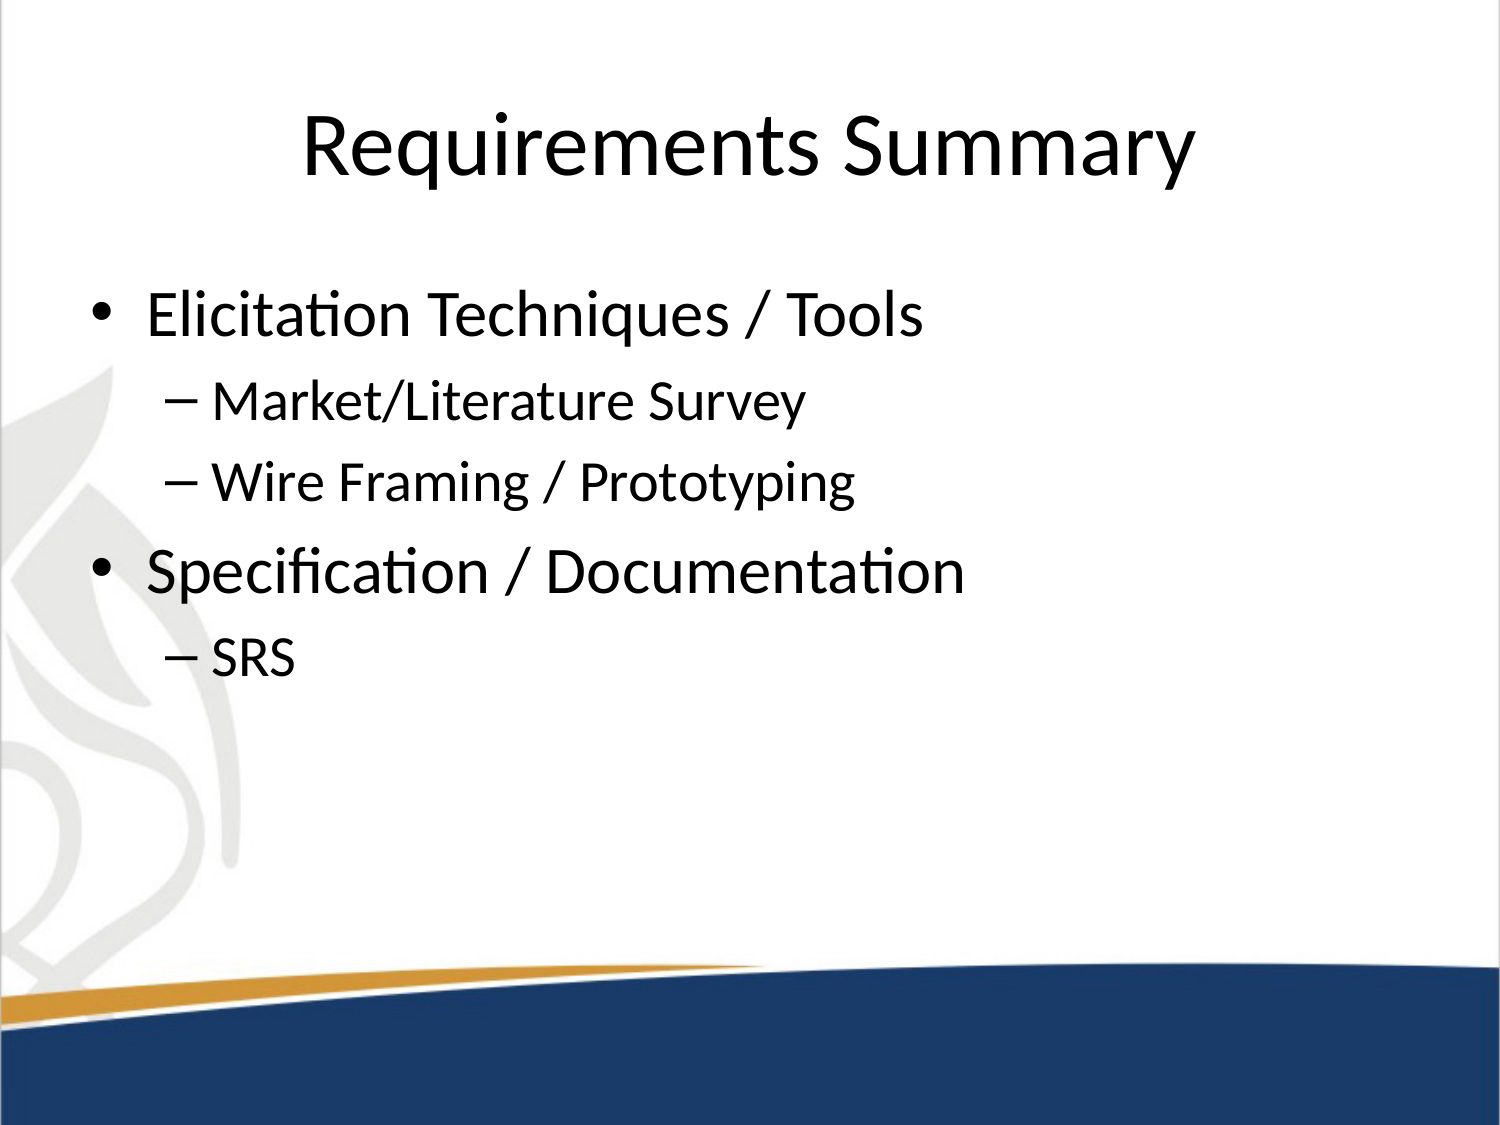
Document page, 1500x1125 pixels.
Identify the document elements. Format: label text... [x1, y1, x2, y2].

title Requirements Summary [75, 45, 1425, 233]
picture [0, 0, 1500, 1125]
list Elicitation Techniques / Tools Market/Literature Survey Wire Framing / Prototyping Specification / Documentation SRS [75, 262, 1425, 1005]
